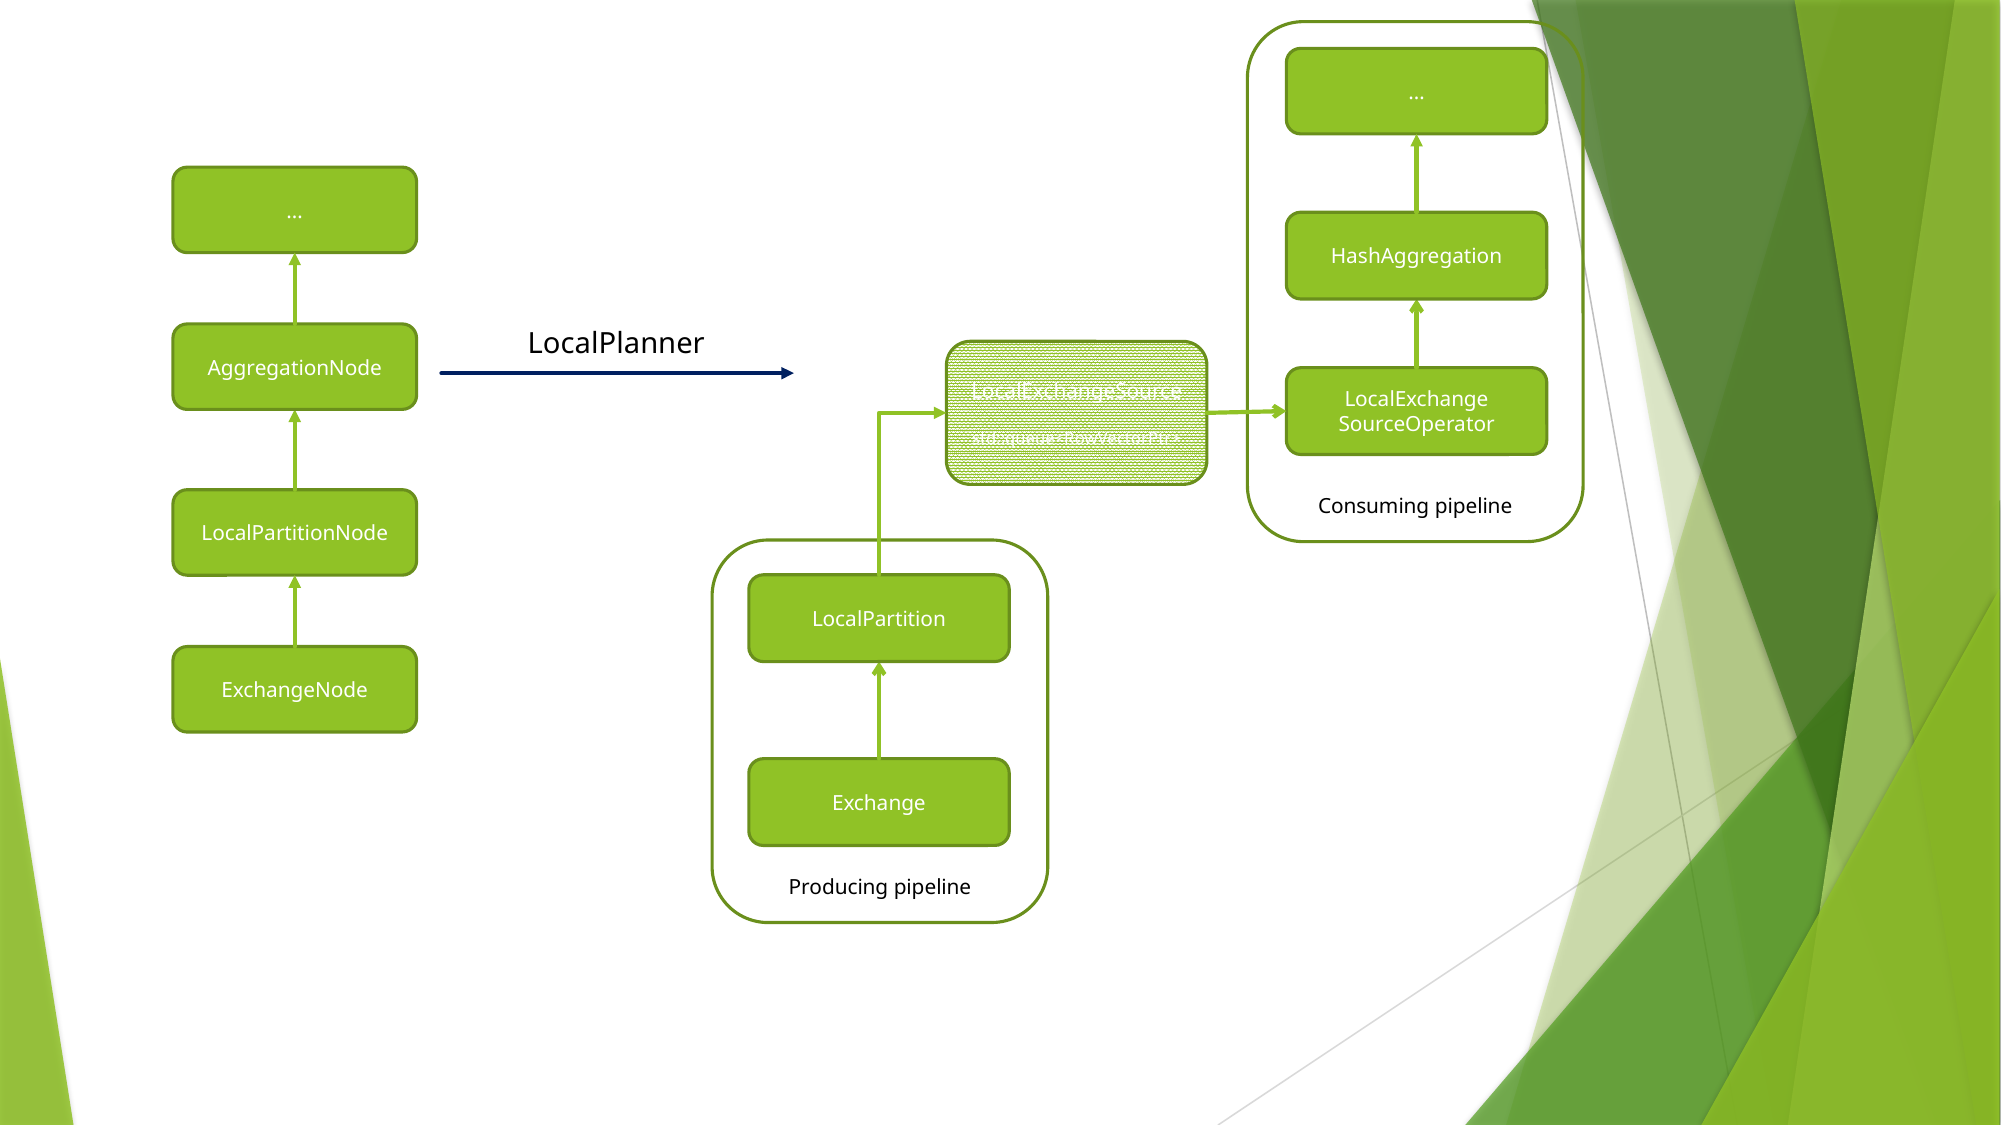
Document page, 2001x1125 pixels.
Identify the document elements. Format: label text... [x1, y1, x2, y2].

text_box … [171, 165, 419, 255]
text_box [1206, 410, 1287, 414]
text_box Consuming pipeline [1245, 20, 1585, 544]
text_box … [1284, 46, 1549, 136]
text_box AggregationNode [171, 322, 419, 411]
text_box LocalExchangeSource std::queue<RowVectorPtr> [944, 339, 1209, 486]
text_box LocalPartitionNode [171, 488, 419, 577]
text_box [831, 459, 995, 529]
text_box Producing pipeline [710, 538, 1050, 925]
text_box ExchangeNode [171, 644, 419, 734]
text_box LocalPlanner [486, 317, 746, 368]
